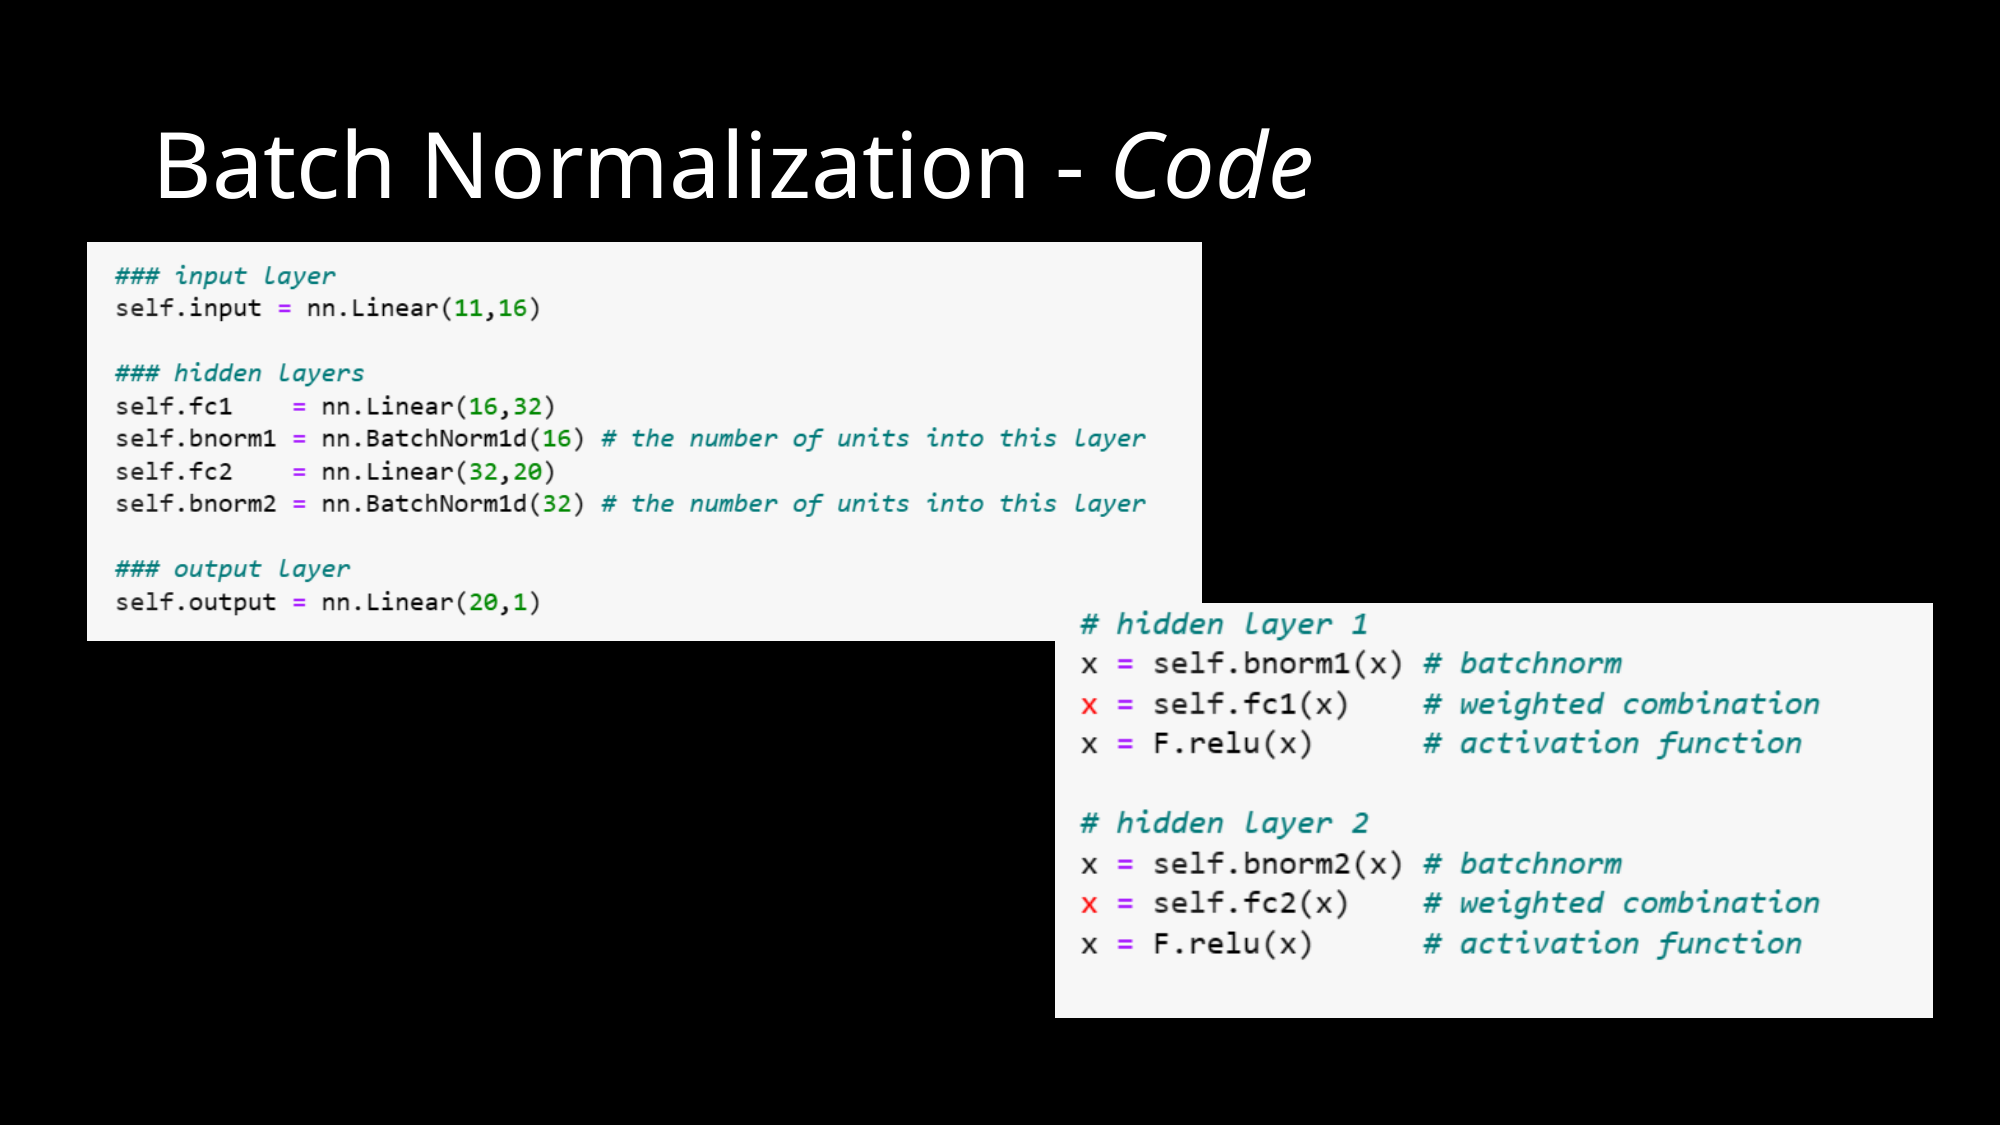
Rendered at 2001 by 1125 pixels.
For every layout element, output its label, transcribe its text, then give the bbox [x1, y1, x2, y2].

picture [87, 242, 1933, 1018]
title Batch Normalization - Code [137, 59, 1863, 278]
